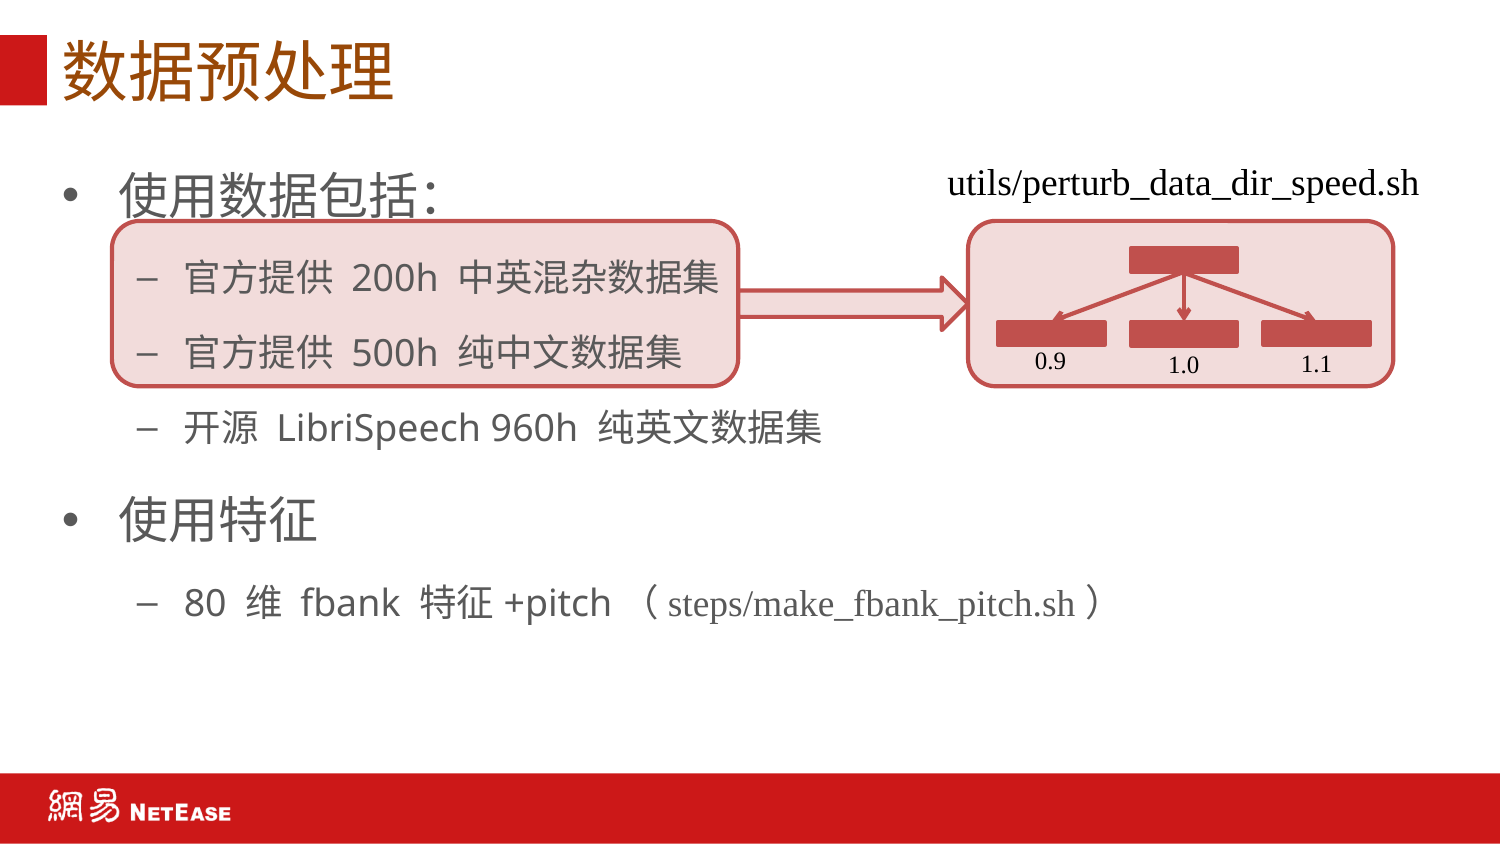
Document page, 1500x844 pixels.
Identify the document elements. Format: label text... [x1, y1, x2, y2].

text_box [967, 220, 1394, 387]
list 使用数据包括： 官方提供 200h 中英混杂数据集 官方提供 500h 纯中文数据集 开源 LibriSpeech 960h 纯英文数据集 使用特征 80 维 fbank 特征+pitch（steps/make_fbank_pitch.sh） [46, 126, 1483, 753]
text_box utils/perturb_data_dir_speed.sh [932, 150, 1436, 211]
picture [46, 786, 231, 824]
title 数据预处理 [46, 33, 1454, 106]
text_box [736, 275, 962, 333]
